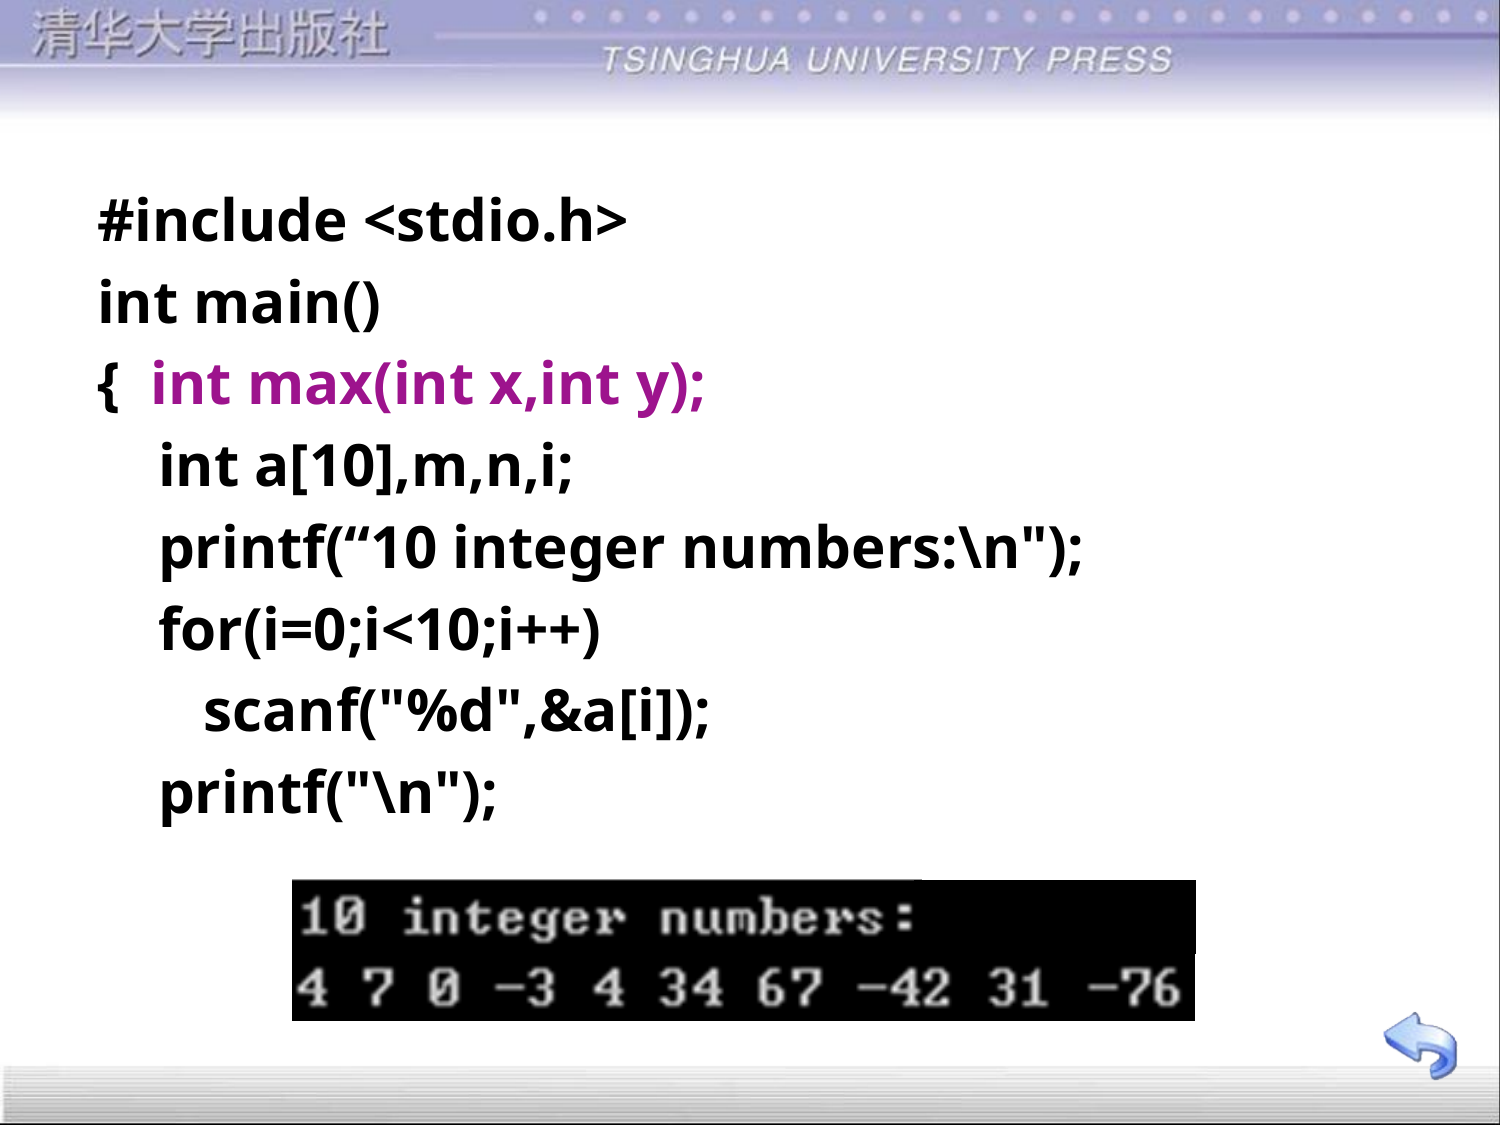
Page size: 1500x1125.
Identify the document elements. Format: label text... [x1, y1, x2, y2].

picture [0, 0, 1500, 1125]
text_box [292, 878, 1196, 1022]
list #include <stdio.h> int main() { int max(int x,int y); int a[10],m,n,i; printf(“10 integer numbers:\n"); for(i=0;i<10;i++) scanf("%d",&a[i]); printf("\n"); [81, 175, 1420, 915]
